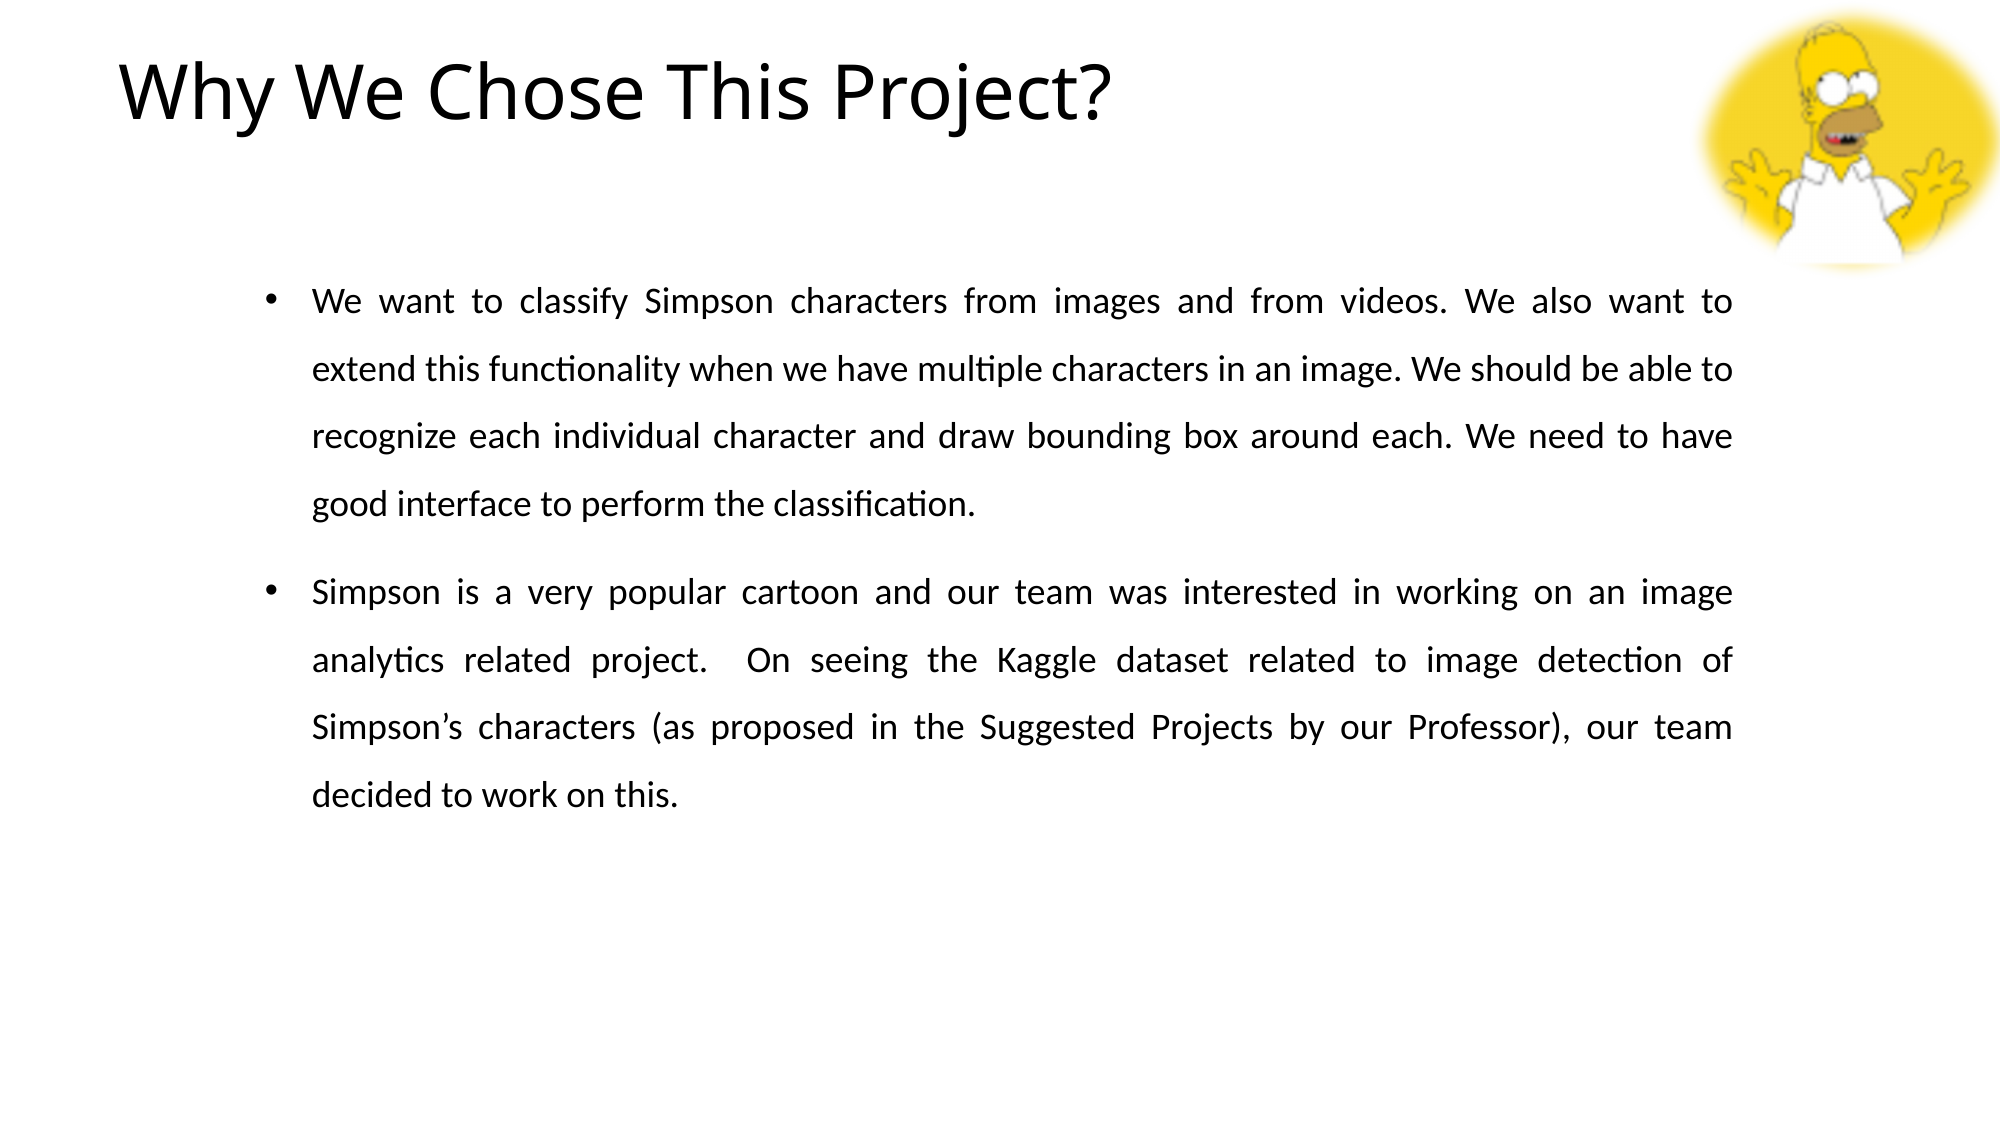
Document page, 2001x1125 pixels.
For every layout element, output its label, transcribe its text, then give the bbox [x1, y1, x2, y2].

title Why We Chose This Project? [0, 2, 1232, 144]
subtitle We want to classify Simpson characters from images and from videos. We also want to extend this functionality when we have multiple characters in an image. We should be able to recognize each individual character and draw bounding box around each. We need to have good interface to perform the classification. Simpson is a very popular cartoon and our team was interested in working on an image analytics related project. On seeing the Kaggle dataset related to image detection of Simpson’s characters (as proposed in the Suggested Projects by our Professor), our team decided to work on this. [249, 246, 1750, 1021]
picture [1686, 0, 2000, 282]
